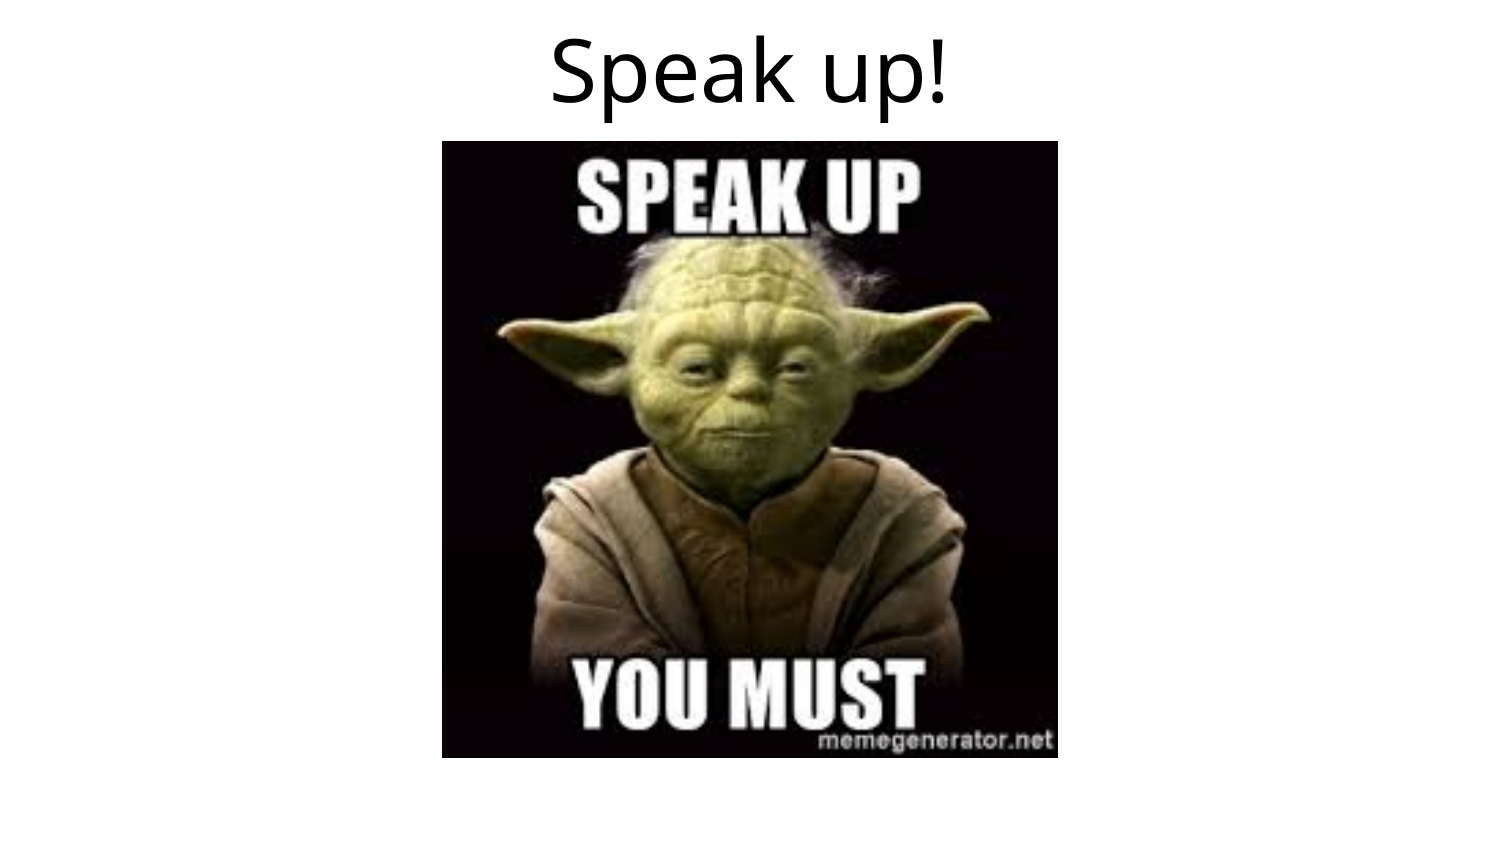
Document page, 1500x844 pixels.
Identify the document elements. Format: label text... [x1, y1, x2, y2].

title Speak up! [51, 0, 1449, 94]
picture [441, 141, 1058, 758]
